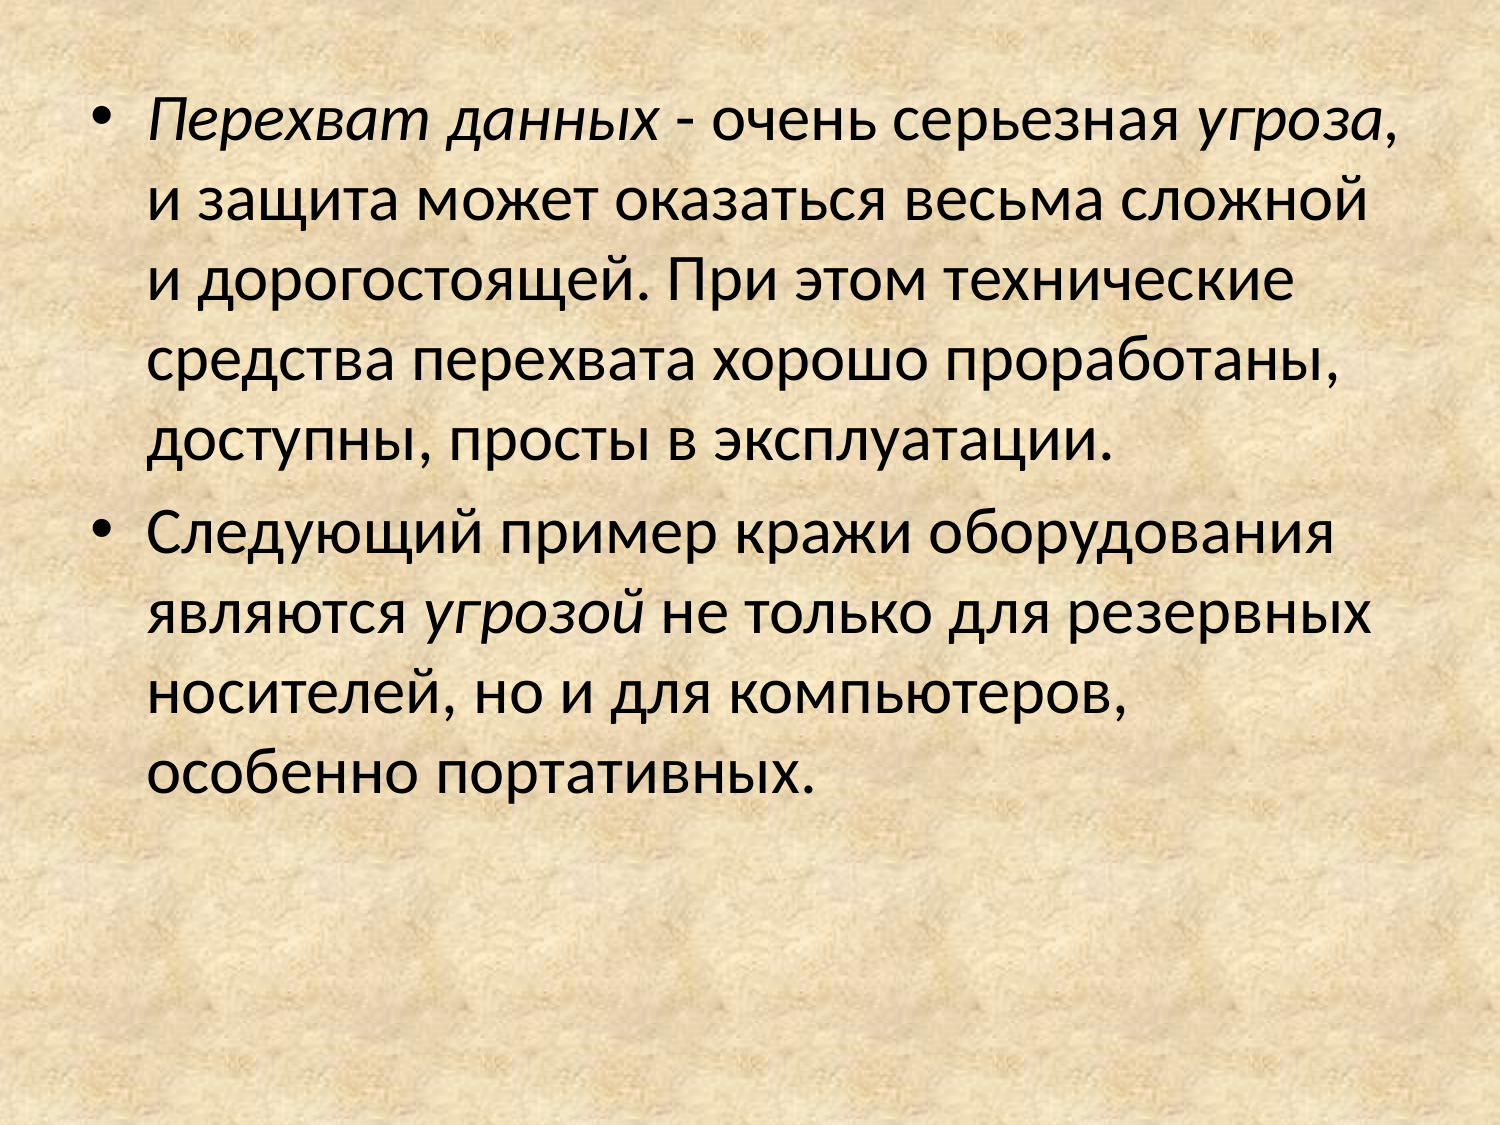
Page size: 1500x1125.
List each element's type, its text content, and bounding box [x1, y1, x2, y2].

picture [0, 0, 1500, 1125]
list Перехват данных - очень серьезная угроза, и защита может оказаться весьма сложной и дорогостоящей. При этом технические средства перехвата хорошо проработаны, доступны, просты в эксплуатации. Следующий пример кражи оборудования являются угрозой не только для резервных носителей, но и для компьютеров, особенно портативных. [74, 66, 1426, 1006]
